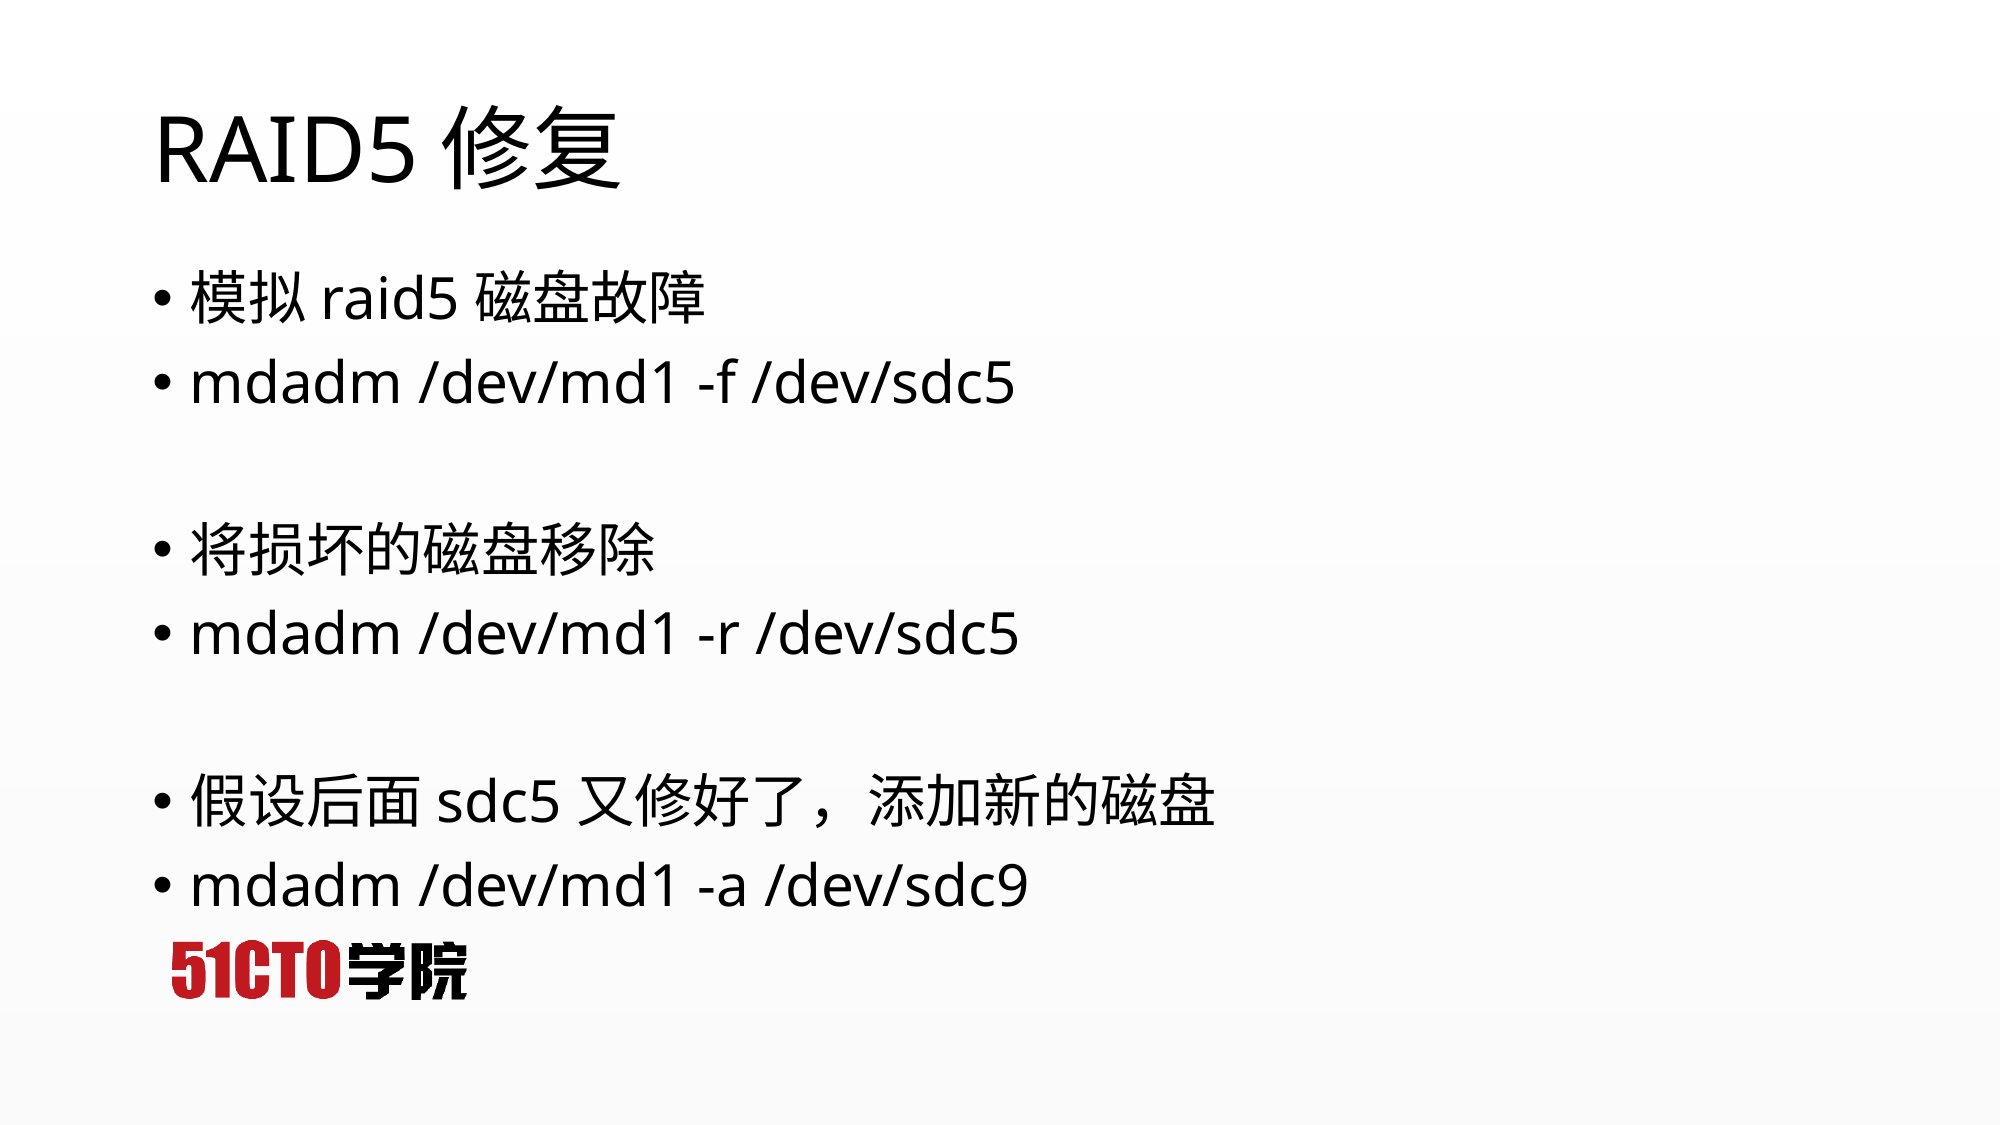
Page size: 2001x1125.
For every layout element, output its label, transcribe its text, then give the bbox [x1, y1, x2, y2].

title RAID5修复 [137, 44, 1863, 261]
picture [172, 976, 467, 1000]
list 模拟raid5磁盘故障 mdadm /dev/md1 -f /dev/sdc5 将损坏的磁盘移除 mdadm /dev/md1 -r /dev/sdc5 假设后面sdc5又修好了，添加新的磁盘 mdadm /dev/md1 -a /dev/sdc9 [137, 261, 1863, 976]
